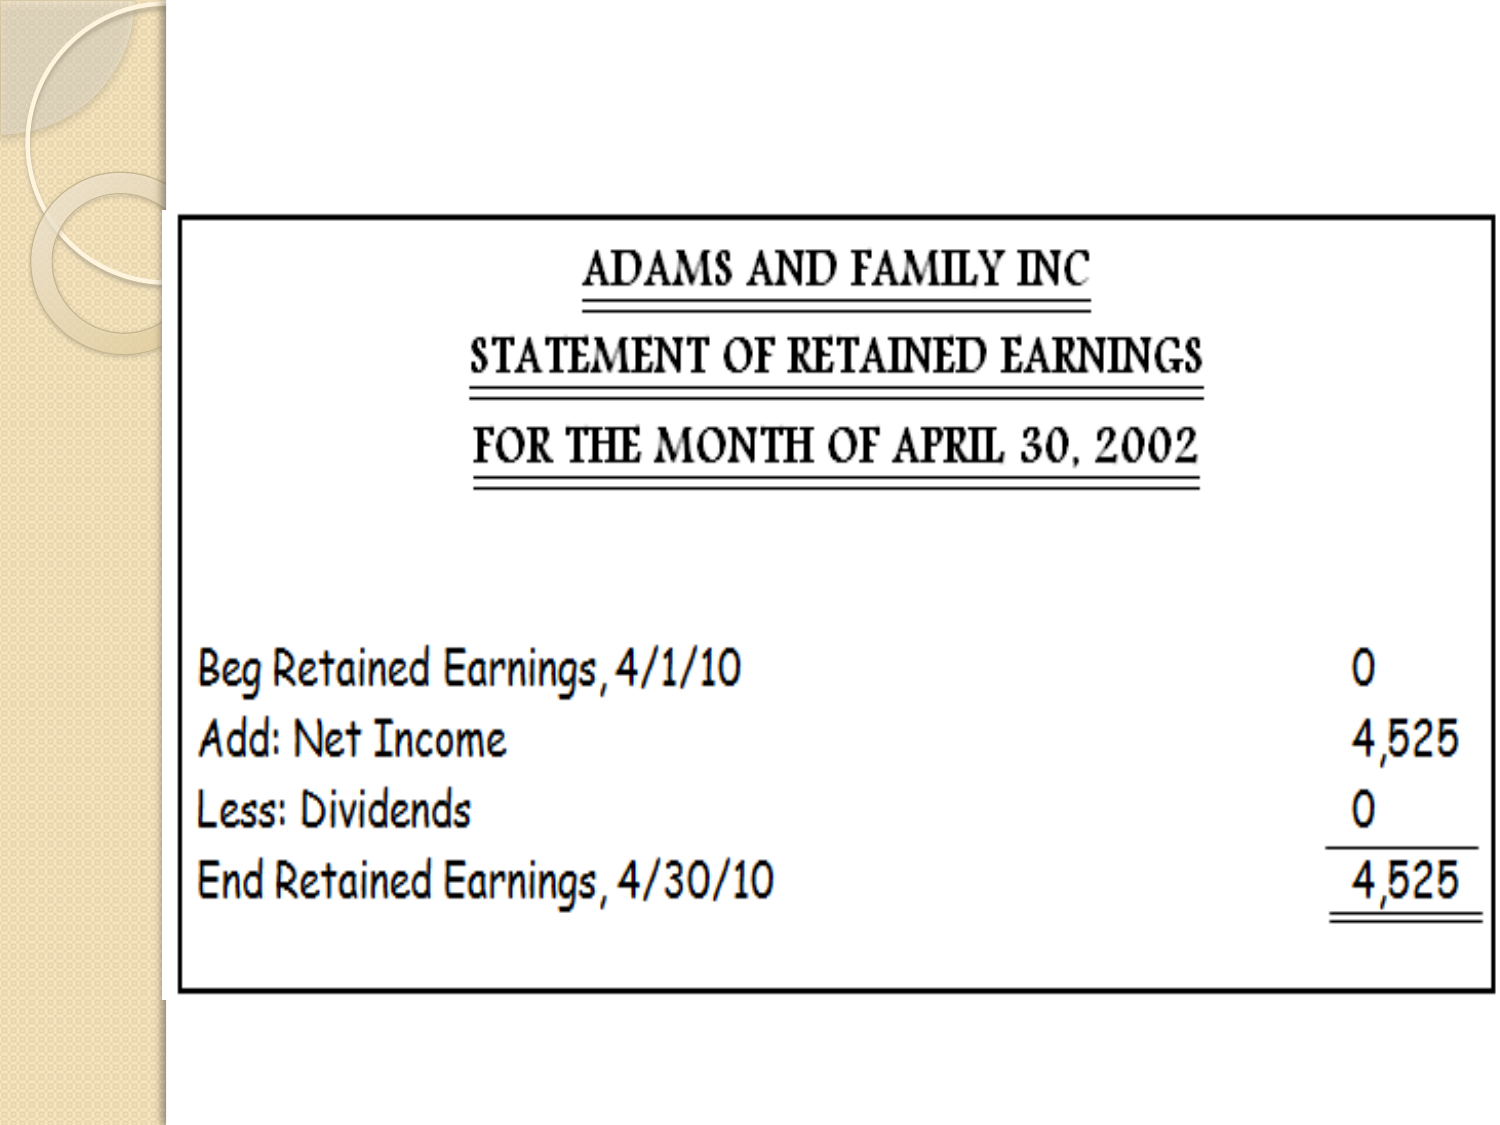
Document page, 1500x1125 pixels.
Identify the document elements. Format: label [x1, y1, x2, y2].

list [162, 210, 1500, 1001]
